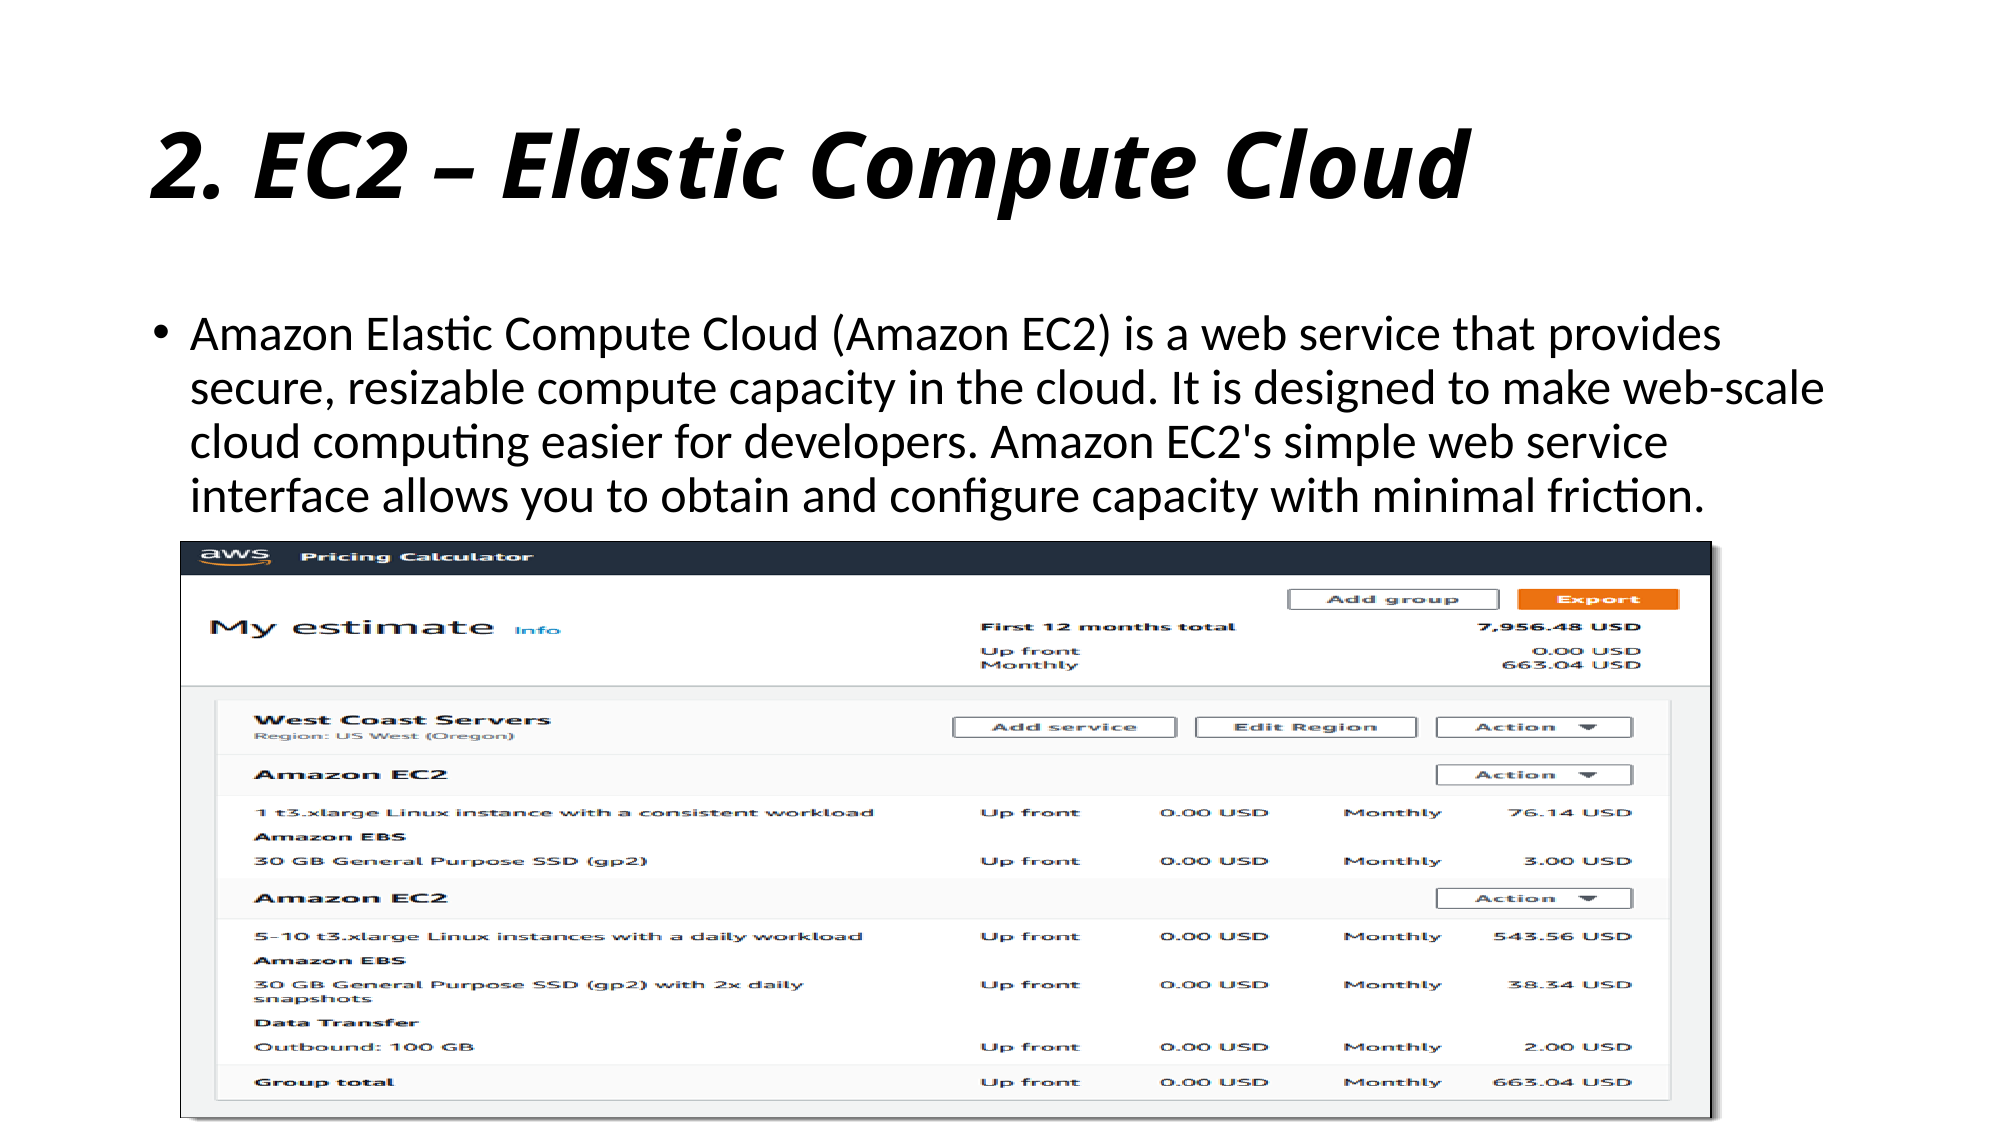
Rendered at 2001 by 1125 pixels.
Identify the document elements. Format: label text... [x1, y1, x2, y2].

picture [179, 541, 1732, 1125]
title 2. EC2 – Elastic Compute Cloud [137, 59, 1863, 278]
list Amazon Elastic Compute Cloud (Amazon EC2) is a web service that provides secure, resizable compute capacity in the cloud. It is designed to make web-scale cloud computing easier for developers. Amazon EC2's simple web service interface allows you to obtain and configure capacity with minimal friction. [137, 299, 1863, 1014]
